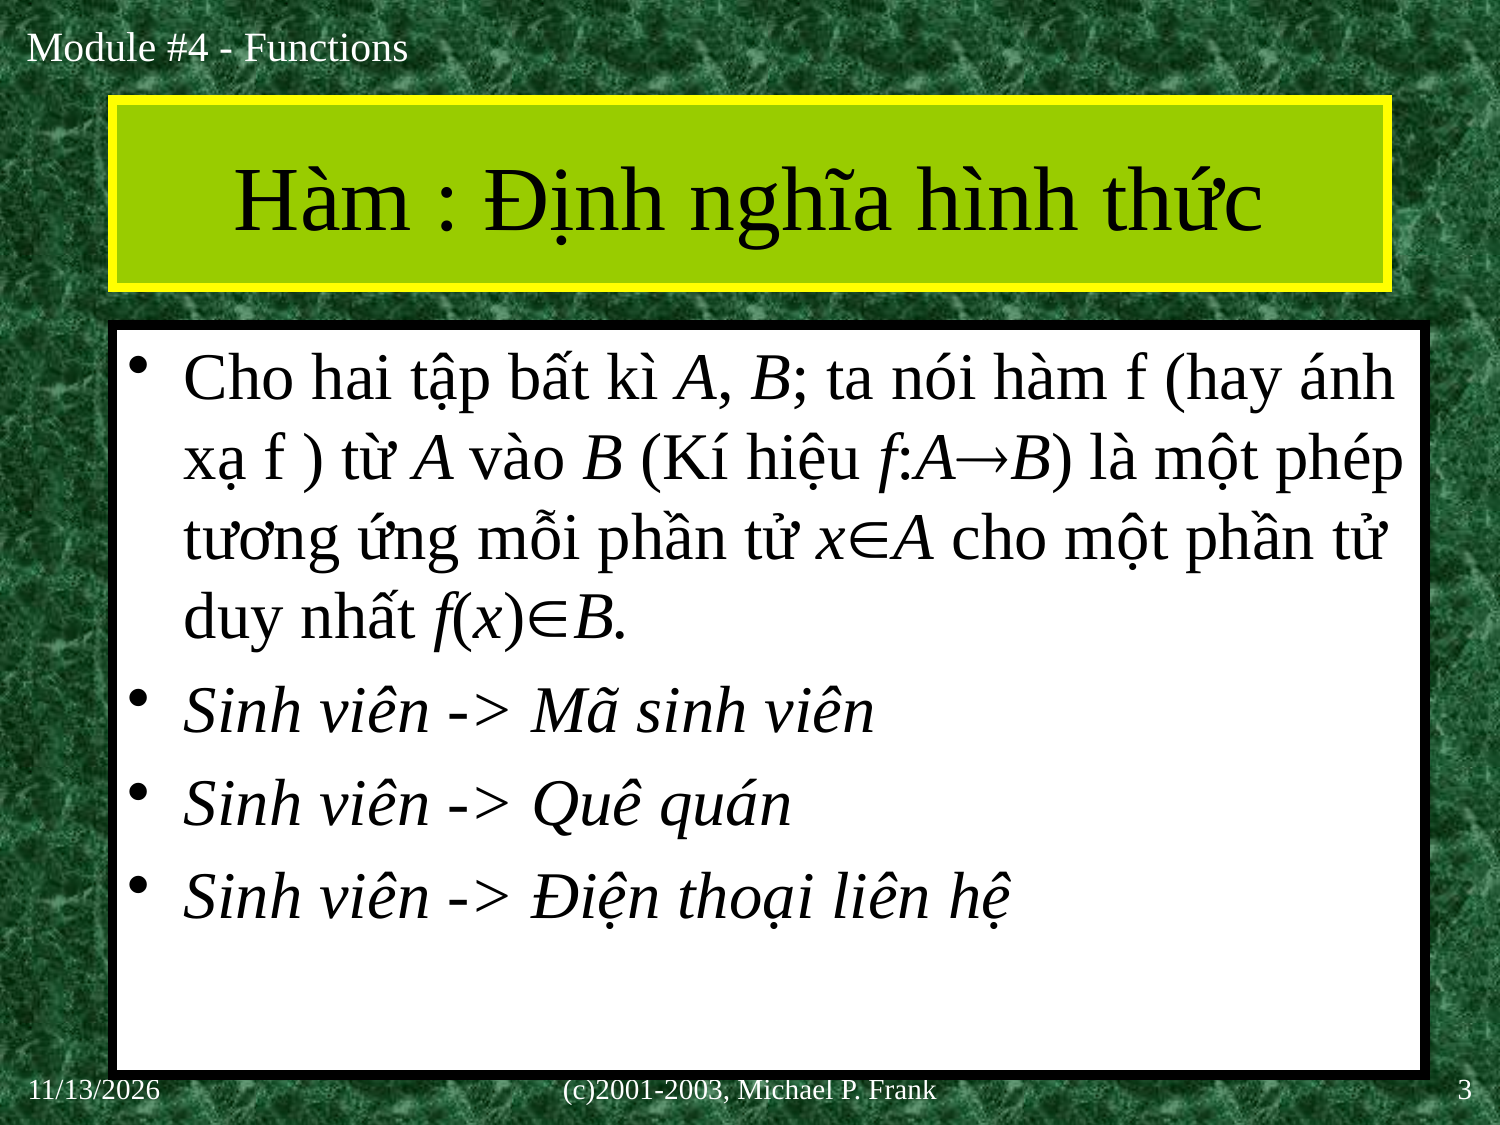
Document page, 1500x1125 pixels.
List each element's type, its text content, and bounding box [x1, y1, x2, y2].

slide_number 30-Sep-20 [12, 1062, 326, 1113]
list Cho hai tập bất kì A, B; ta nói hàm f (hay ánh xạ f ) từ A vào B (Kí hiệu f:AB) là một phép tương ứng mỗi phần tử xA cho một phần tử duy nhất f(x)B. Sinh viên -> Mã sinh viên Sinh viên -> Quê quán Sinh viên -> Điện thoại liên hệ [108, 320, 1430, 1080]
title Hàm : Định nghĩa hình thức [108, 95, 1392, 292]
slide_number 3 [1174, 1062, 1488, 1113]
footer (c)2001-2003, Michael P. Frank [512, 1080, 988, 1113]
picture [0, 0, 1500, 1125]
